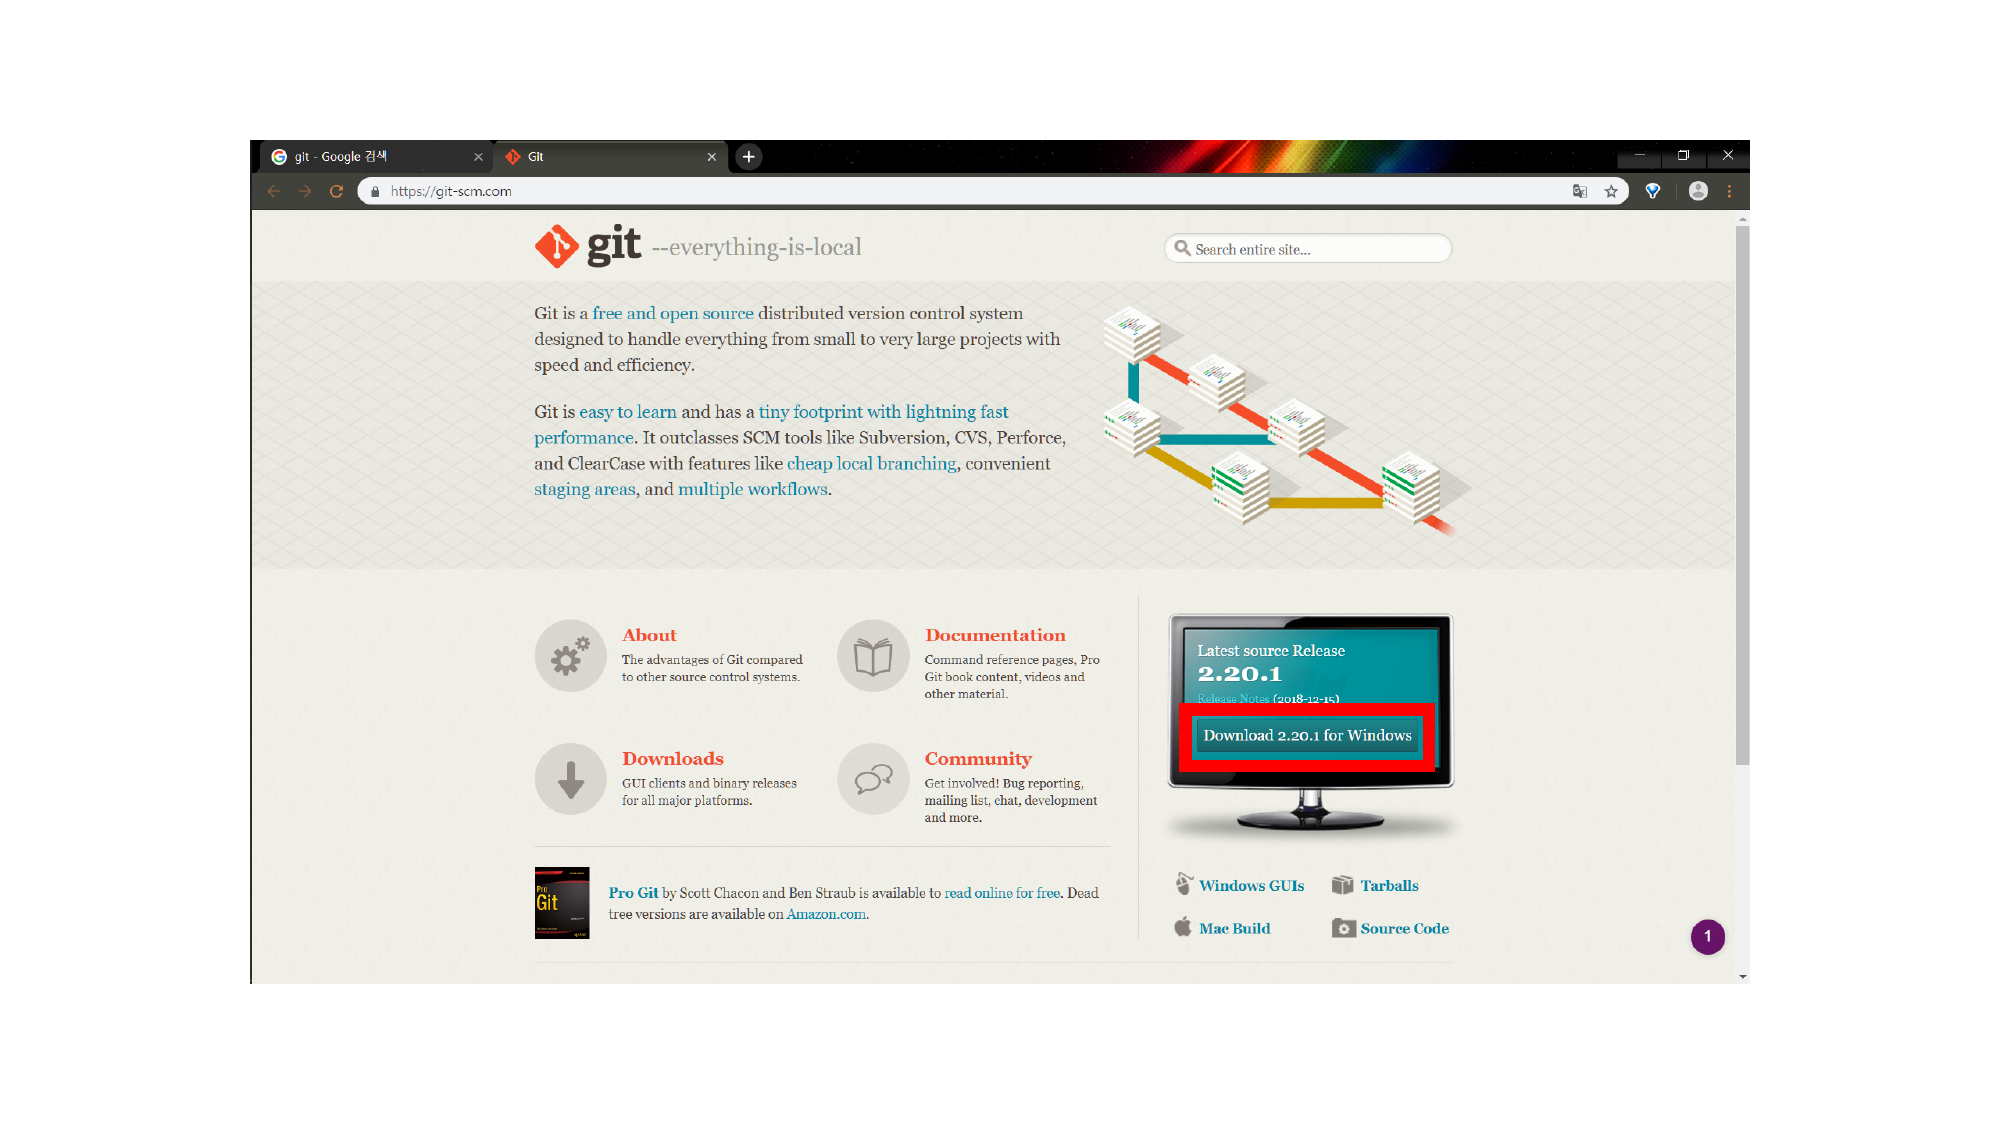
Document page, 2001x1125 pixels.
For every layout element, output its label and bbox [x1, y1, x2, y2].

picture [250, 140, 1750, 985]
